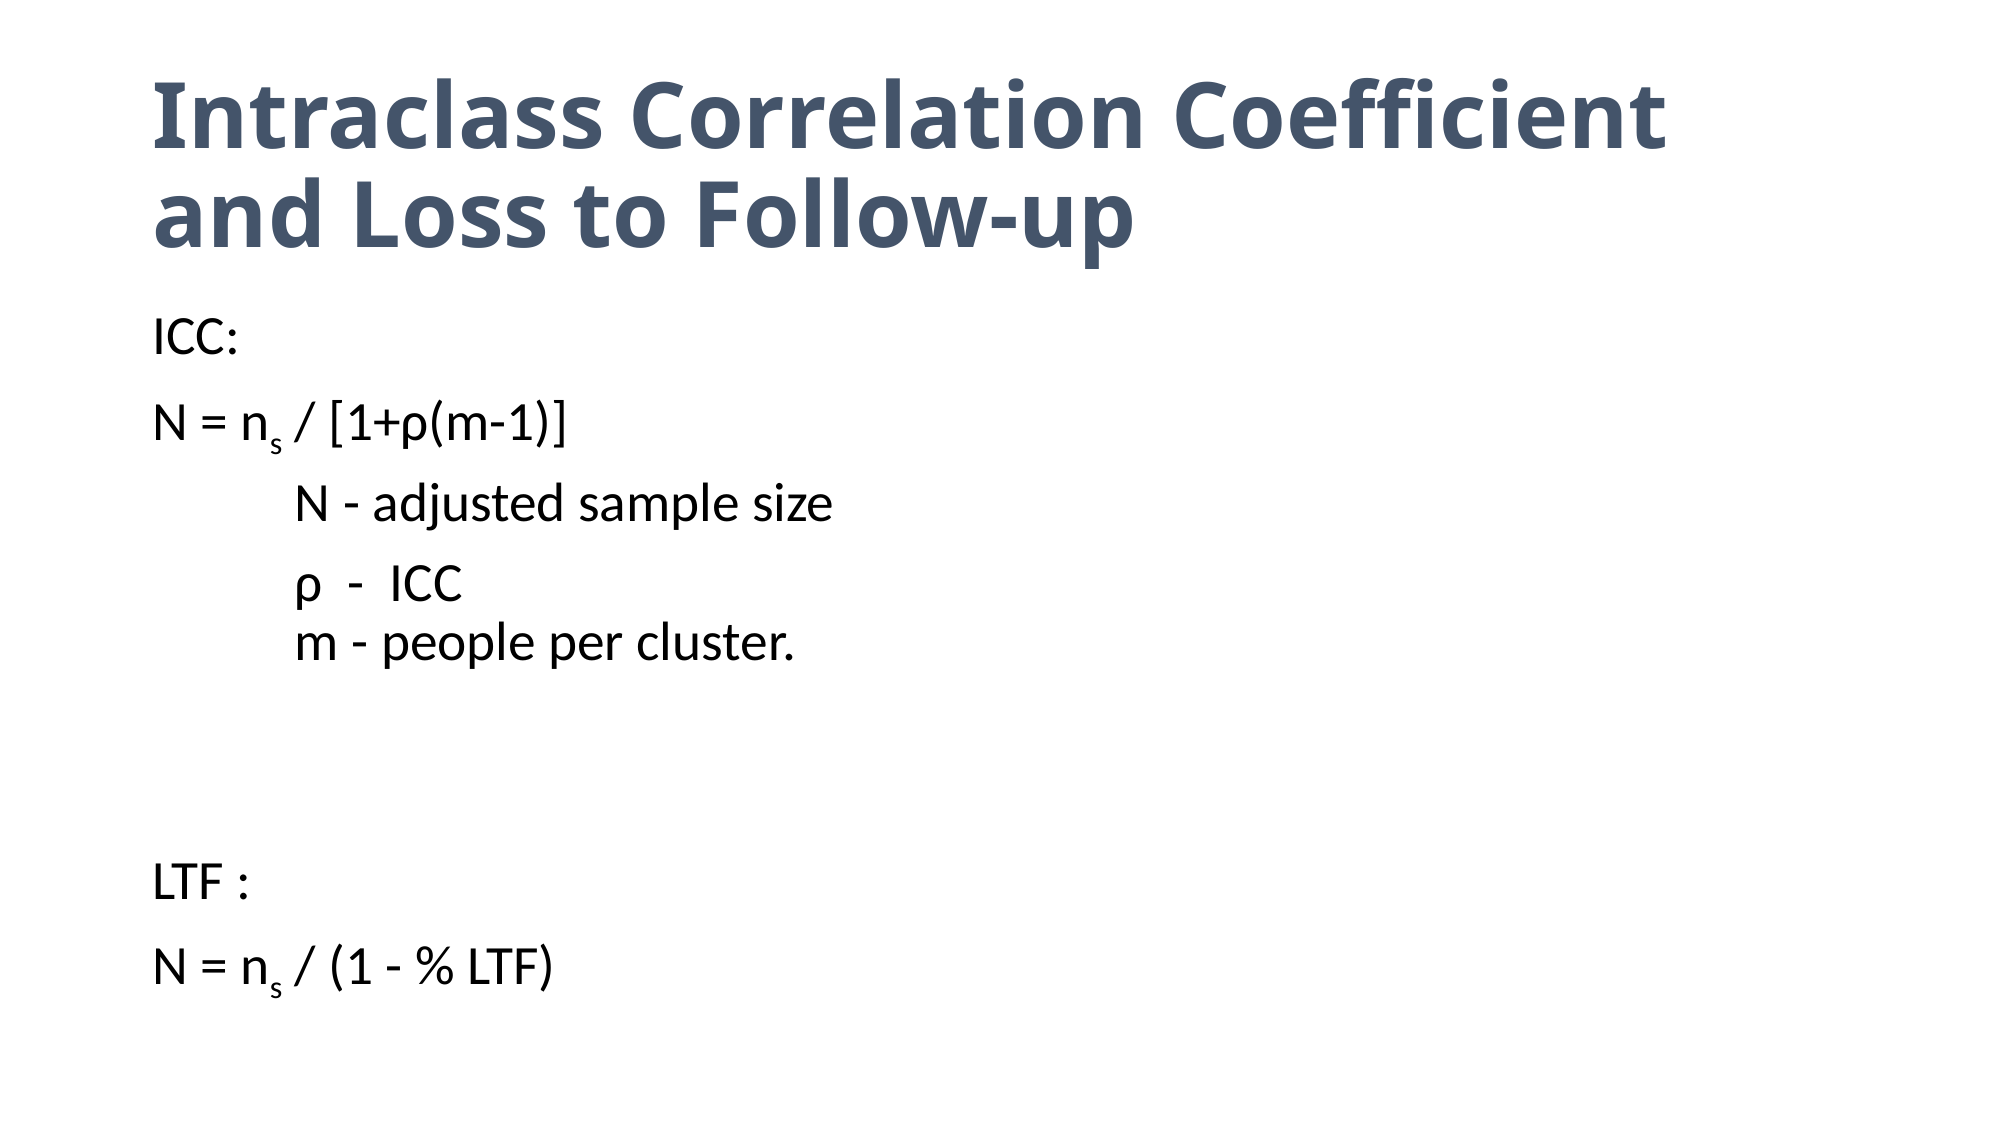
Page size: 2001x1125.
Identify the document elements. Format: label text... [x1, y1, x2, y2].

title Intraclass Correlation Coefficient and Loss to Follow-up [137, 59, 1863, 278]
list ICC: N = ns / [1+ρ(m-1)] N - adjusted sample size ρ - ICC m - people per cluster. LTF : N = ns / (1 - % LTF) [137, 299, 1863, 1014]
